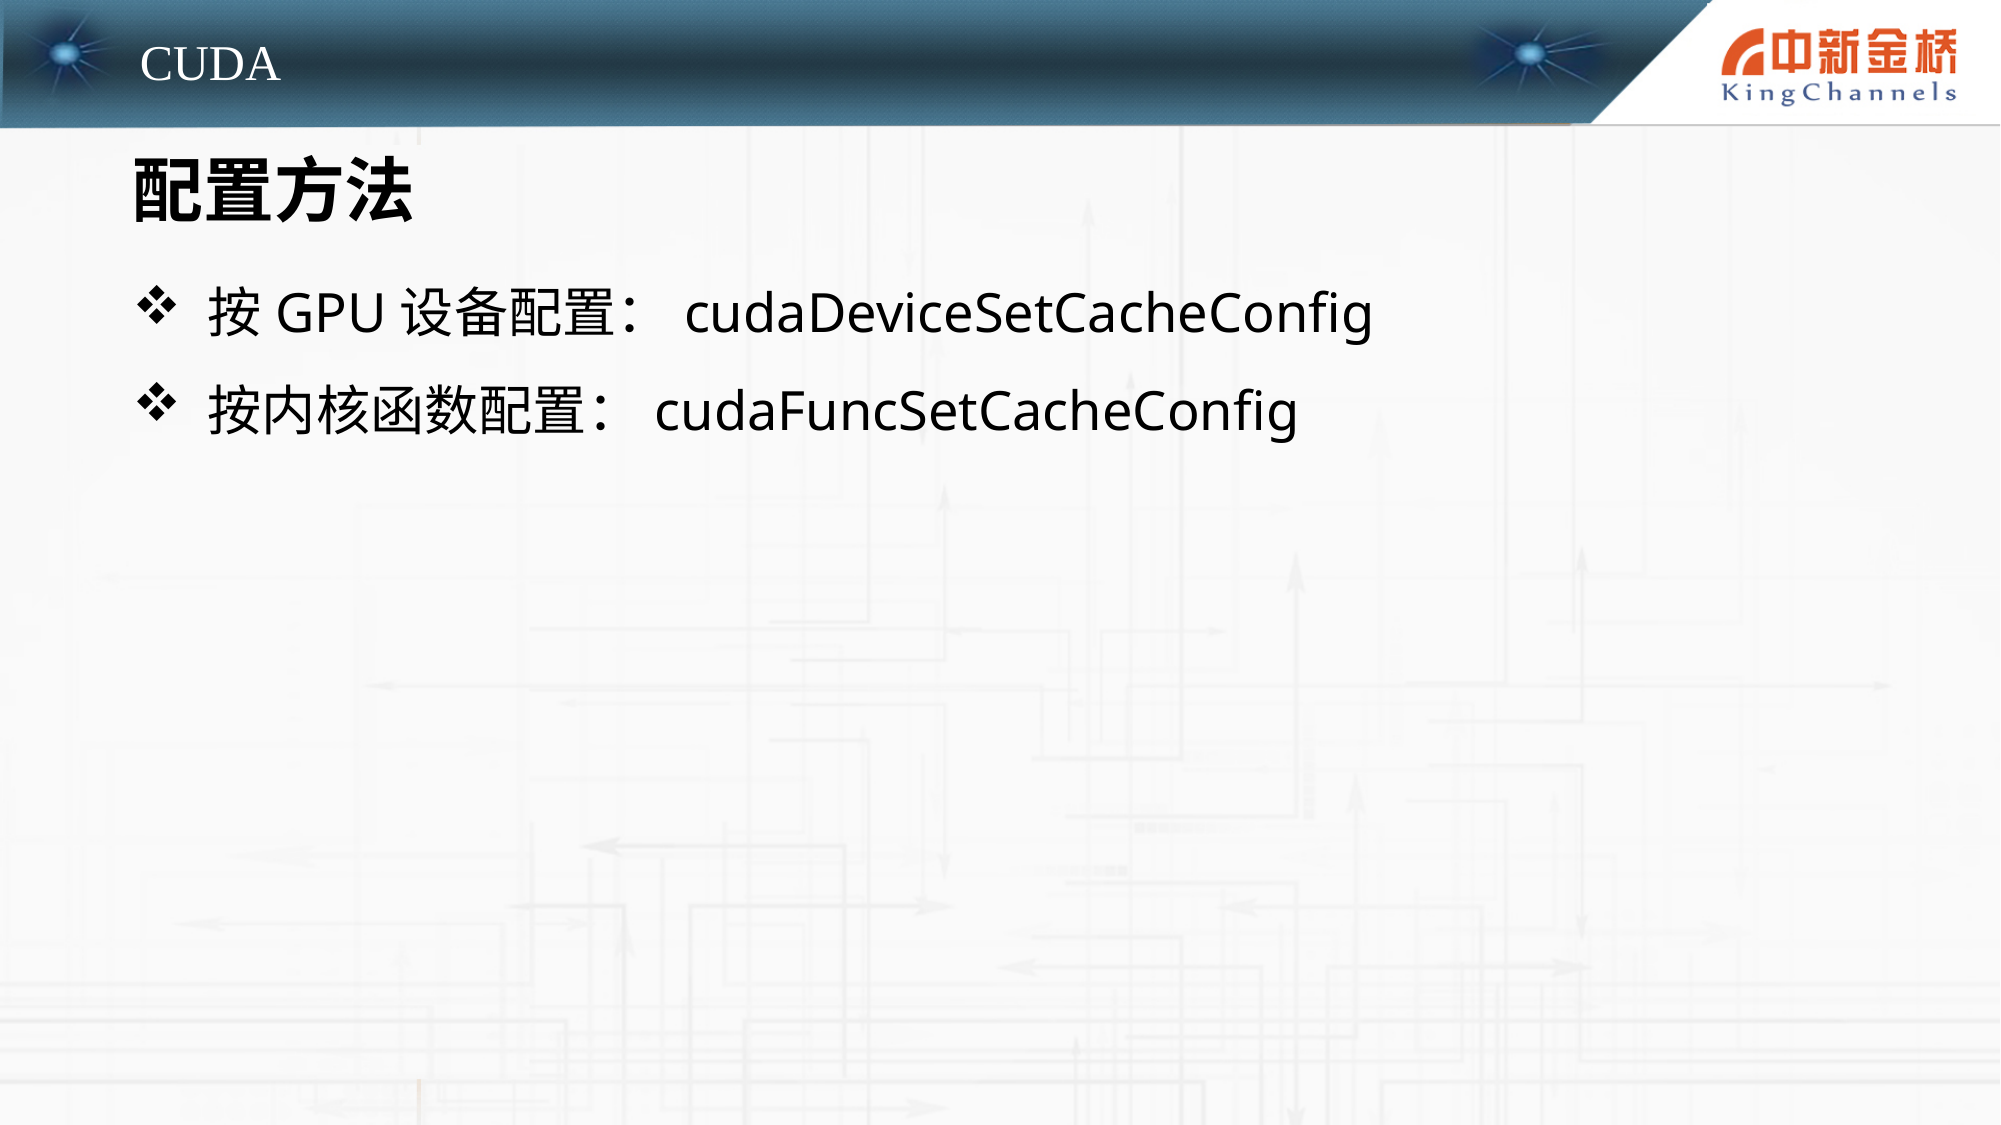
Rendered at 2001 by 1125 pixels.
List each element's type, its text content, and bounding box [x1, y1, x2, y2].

text_box 配置方法 [117, 138, 1898, 238]
picture [0, 0, 2001, 1125]
text_box 按GPU设备配置：cudaDeviceSetCacheConfig 按内核函数配置：cudaFuncSetCacheConfig [117, 238, 2000, 449]
